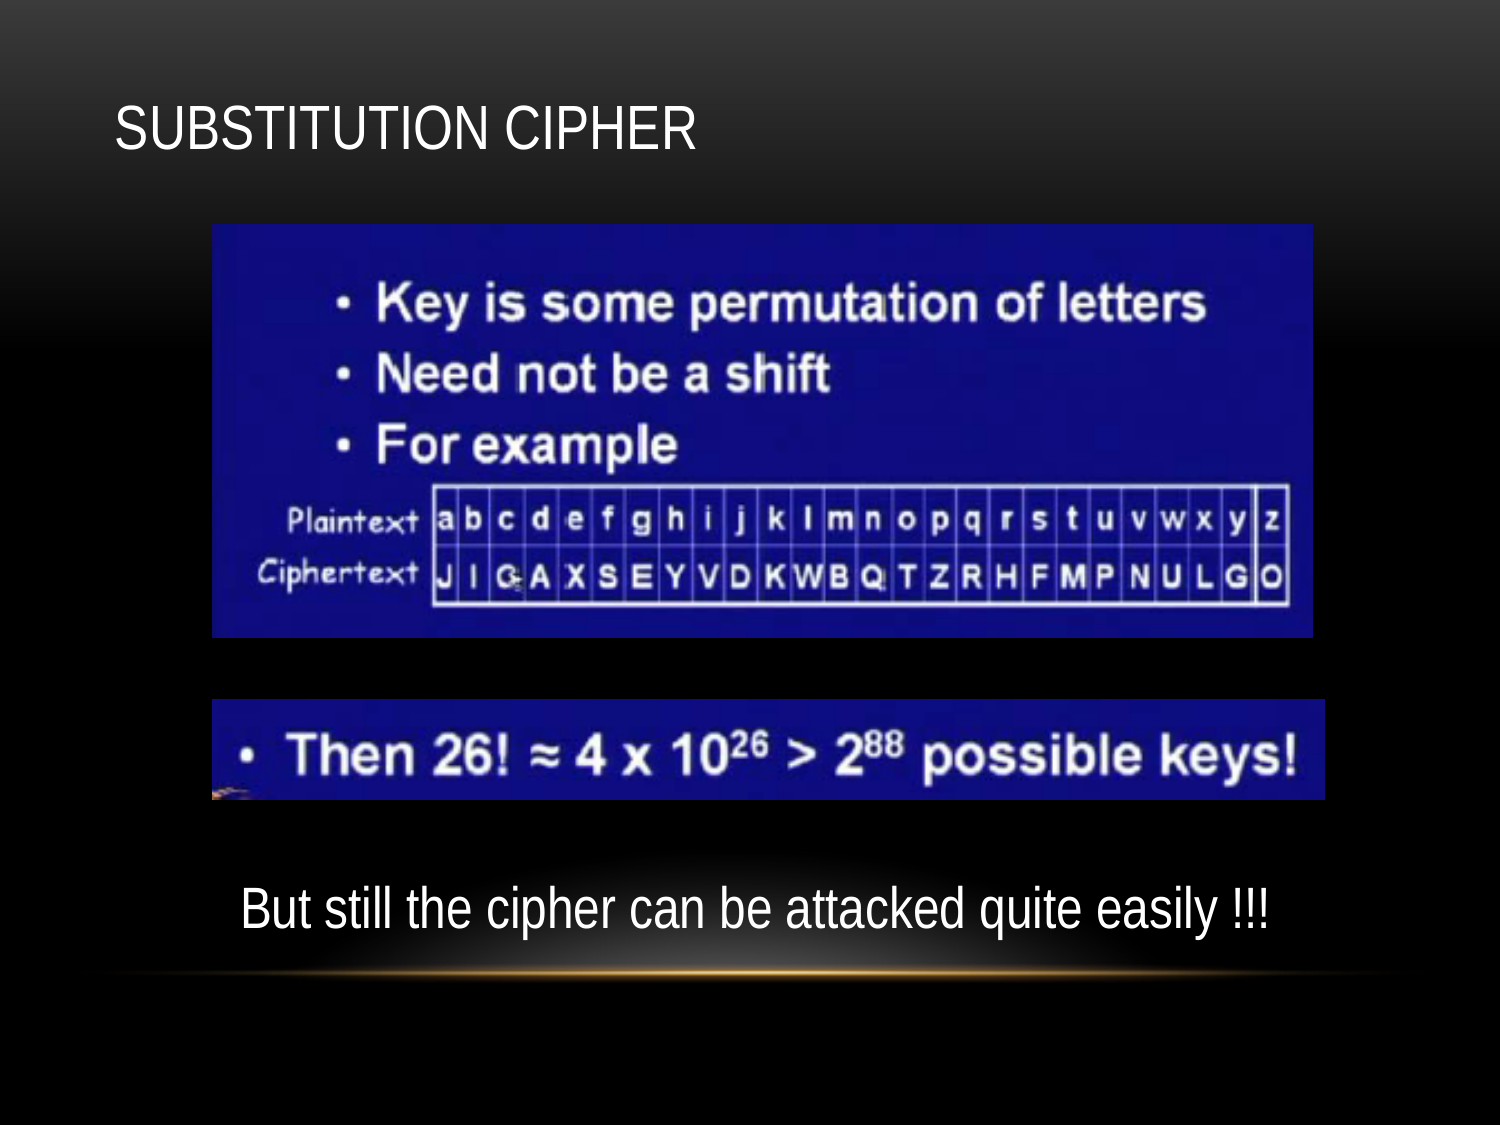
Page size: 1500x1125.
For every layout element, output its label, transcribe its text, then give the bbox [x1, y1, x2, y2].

text_box But still the cipher can be attacked quite easily !!! [225, 862, 1313, 949]
title SUBSTITUTION CIPHER [99, 62, 1400, 170]
picture [0, 0, 1500, 1125]
